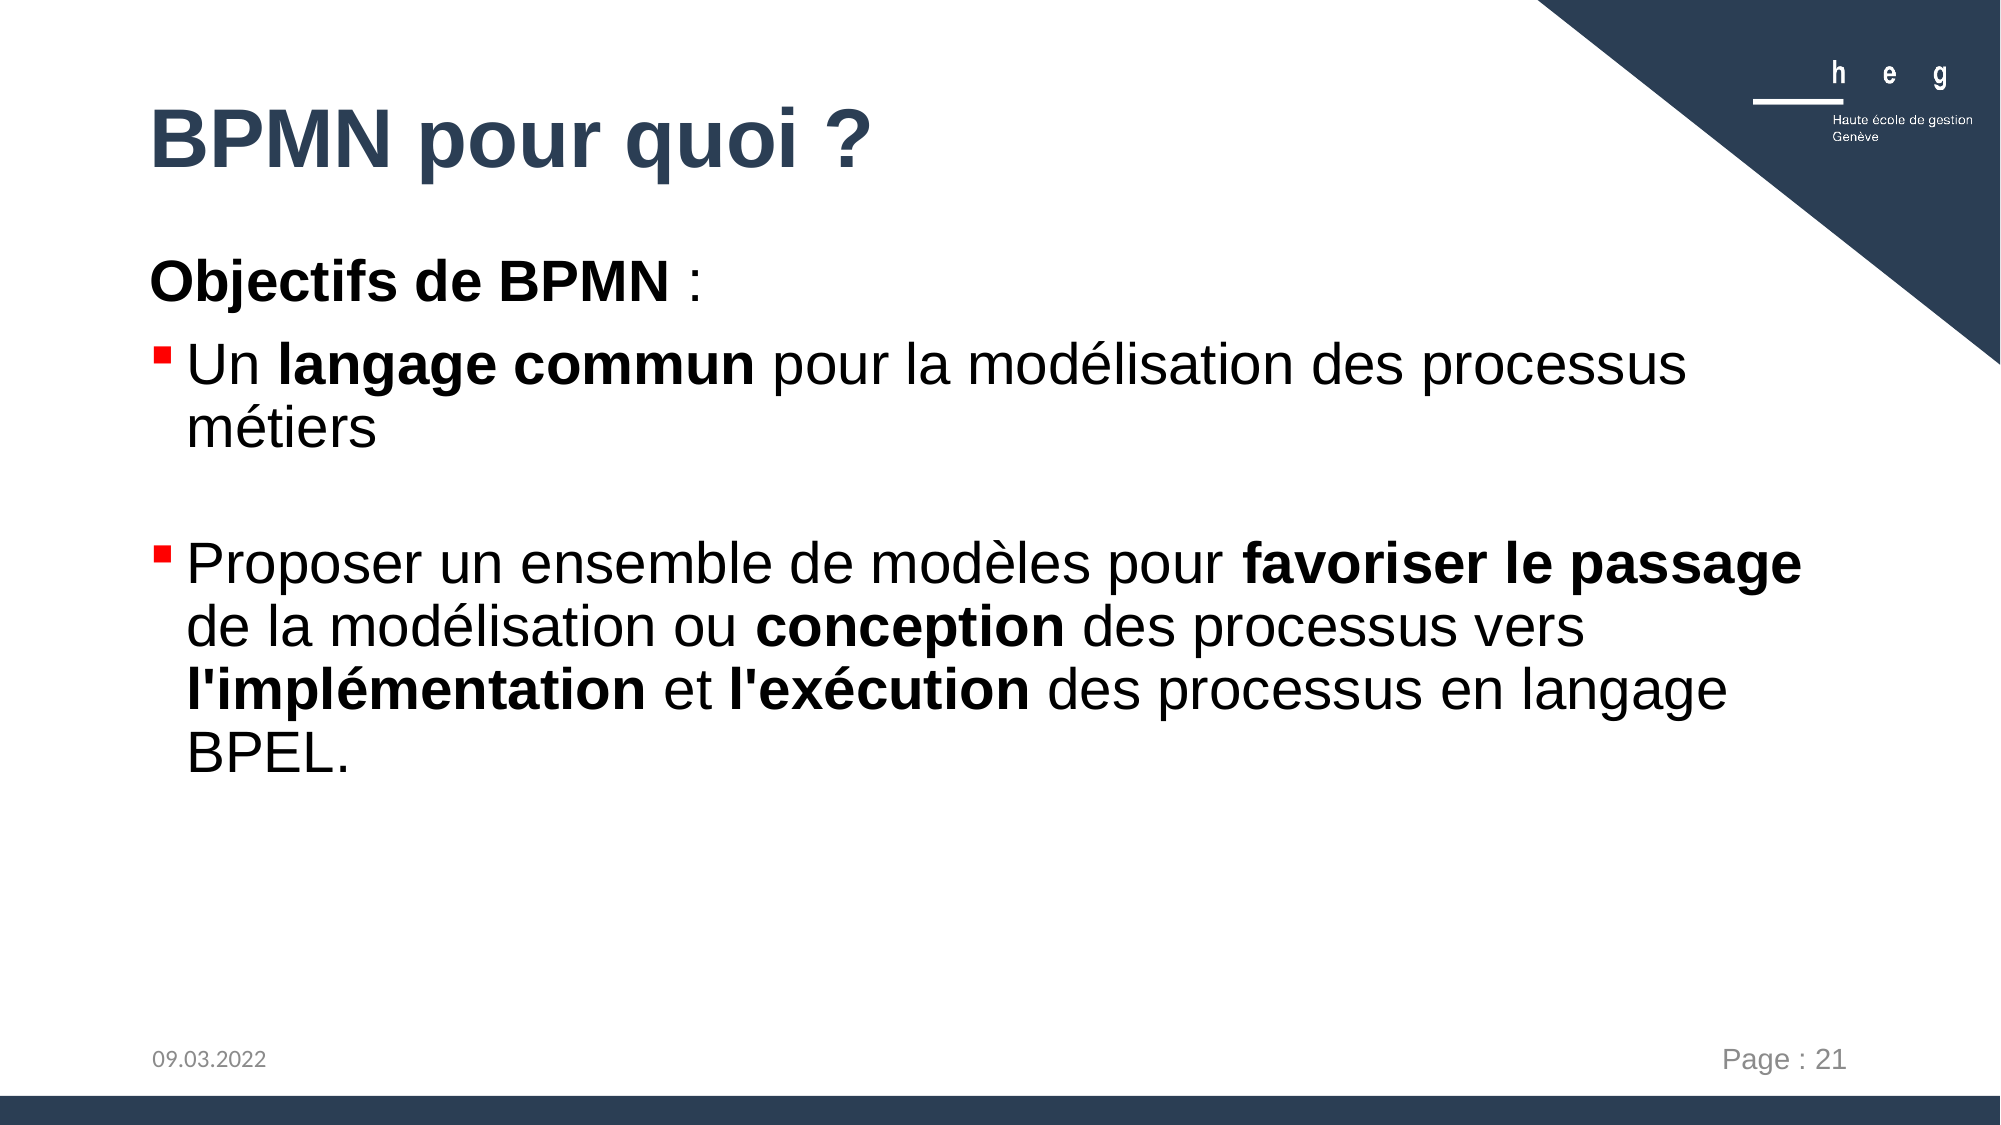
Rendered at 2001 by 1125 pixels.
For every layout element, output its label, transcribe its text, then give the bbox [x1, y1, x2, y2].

list Objectifs de BPMN : Un langage commun pour la modélisation des processus métiers Proposer un ensemble de modèles pour favoriser le passage de la modélisation ou conception des processus vers l'implémentation et l'exécution des processus en langage BPEL. [134, 243, 1863, 1047]
title BPMN pour quoi ? [134, 70, 1675, 212]
slide_number Page : 21 [1412, 1027, 1863, 1088]
picture [1753, 60, 1972, 141]
